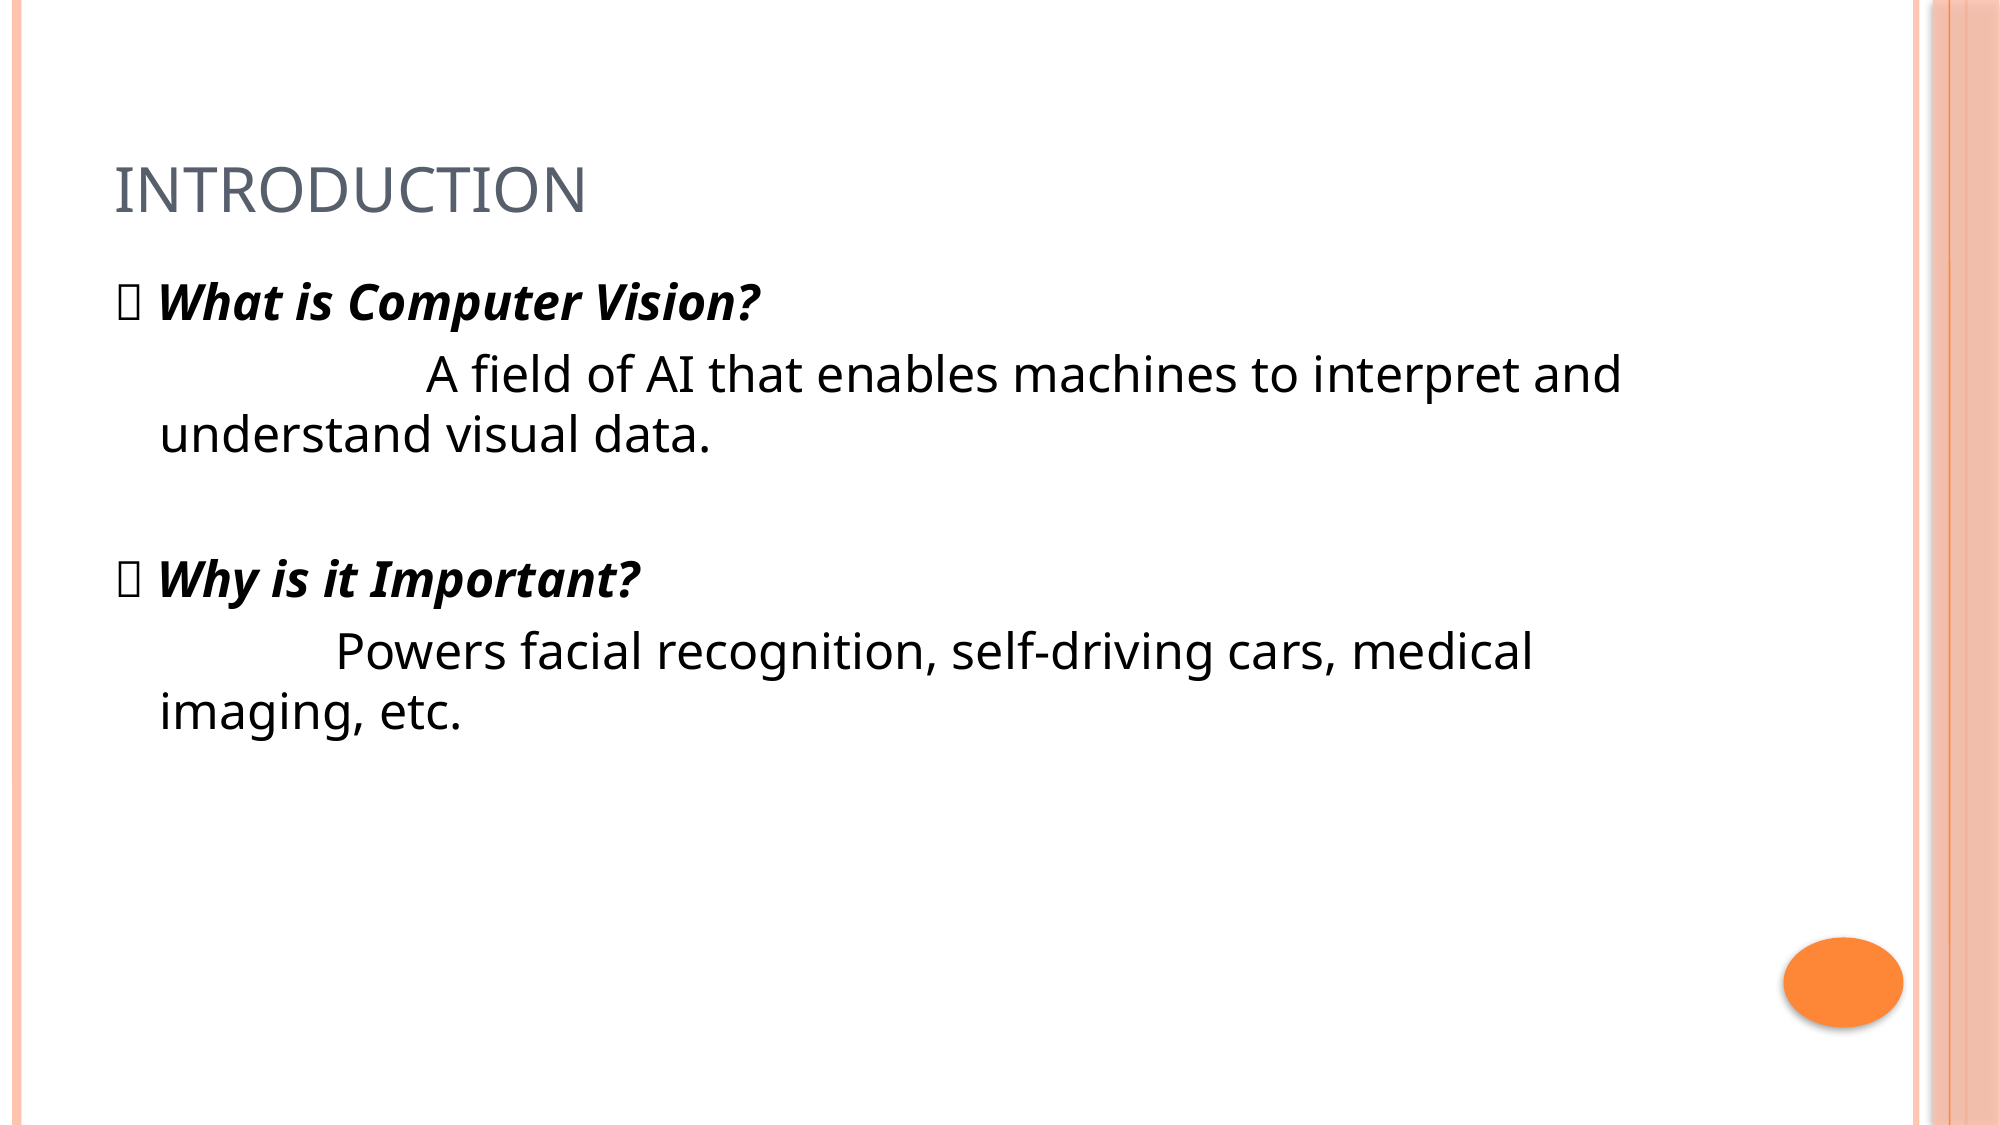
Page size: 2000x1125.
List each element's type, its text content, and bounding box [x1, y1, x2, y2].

title Introduction [99, 45, 1733, 233]
list 🧠 What is Computer Vision? A field of AI that enables machines to interpret and understand visual data. 🎯 Why is it Important? Powers facial recognition, self-driving cars, medical imaging, etc. [99, 262, 1733, 1062]
